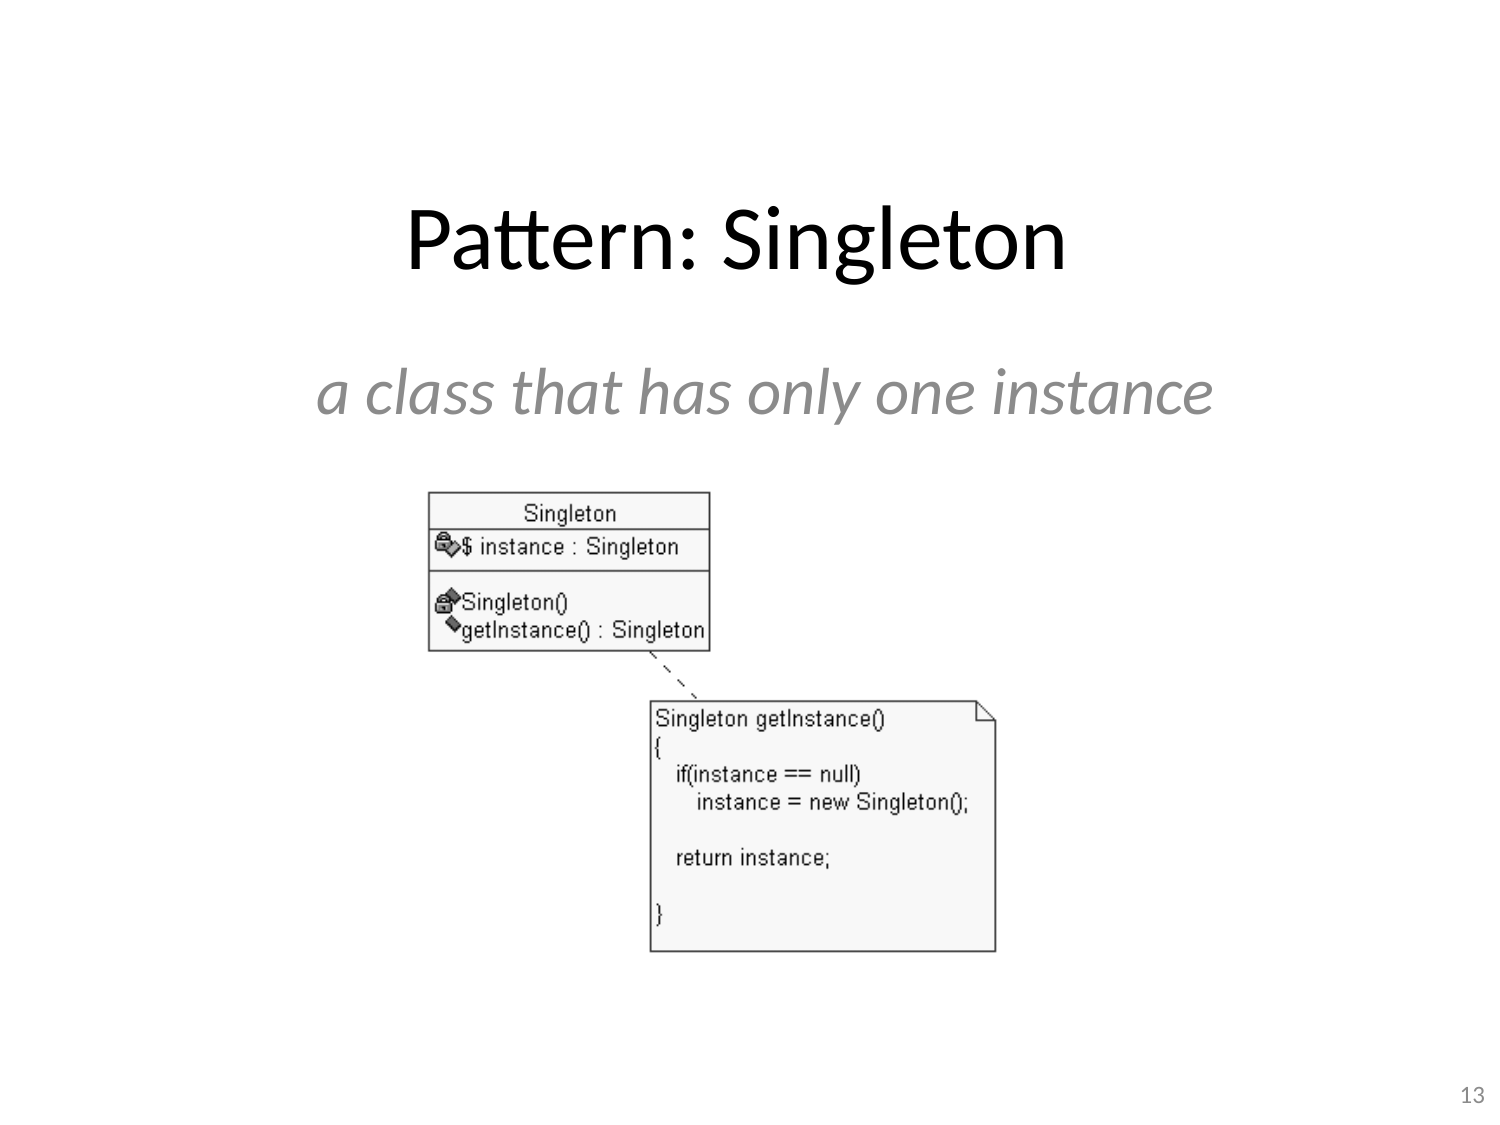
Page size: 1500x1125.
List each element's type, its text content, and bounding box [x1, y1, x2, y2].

picture [424, 487, 1001, 956]
slide_number 13 [1212, 1062, 1500, 1125]
title Pattern: Singleton [99, 112, 1375, 354]
subtitle a class that has only one instance [228, 350, 1304, 713]
